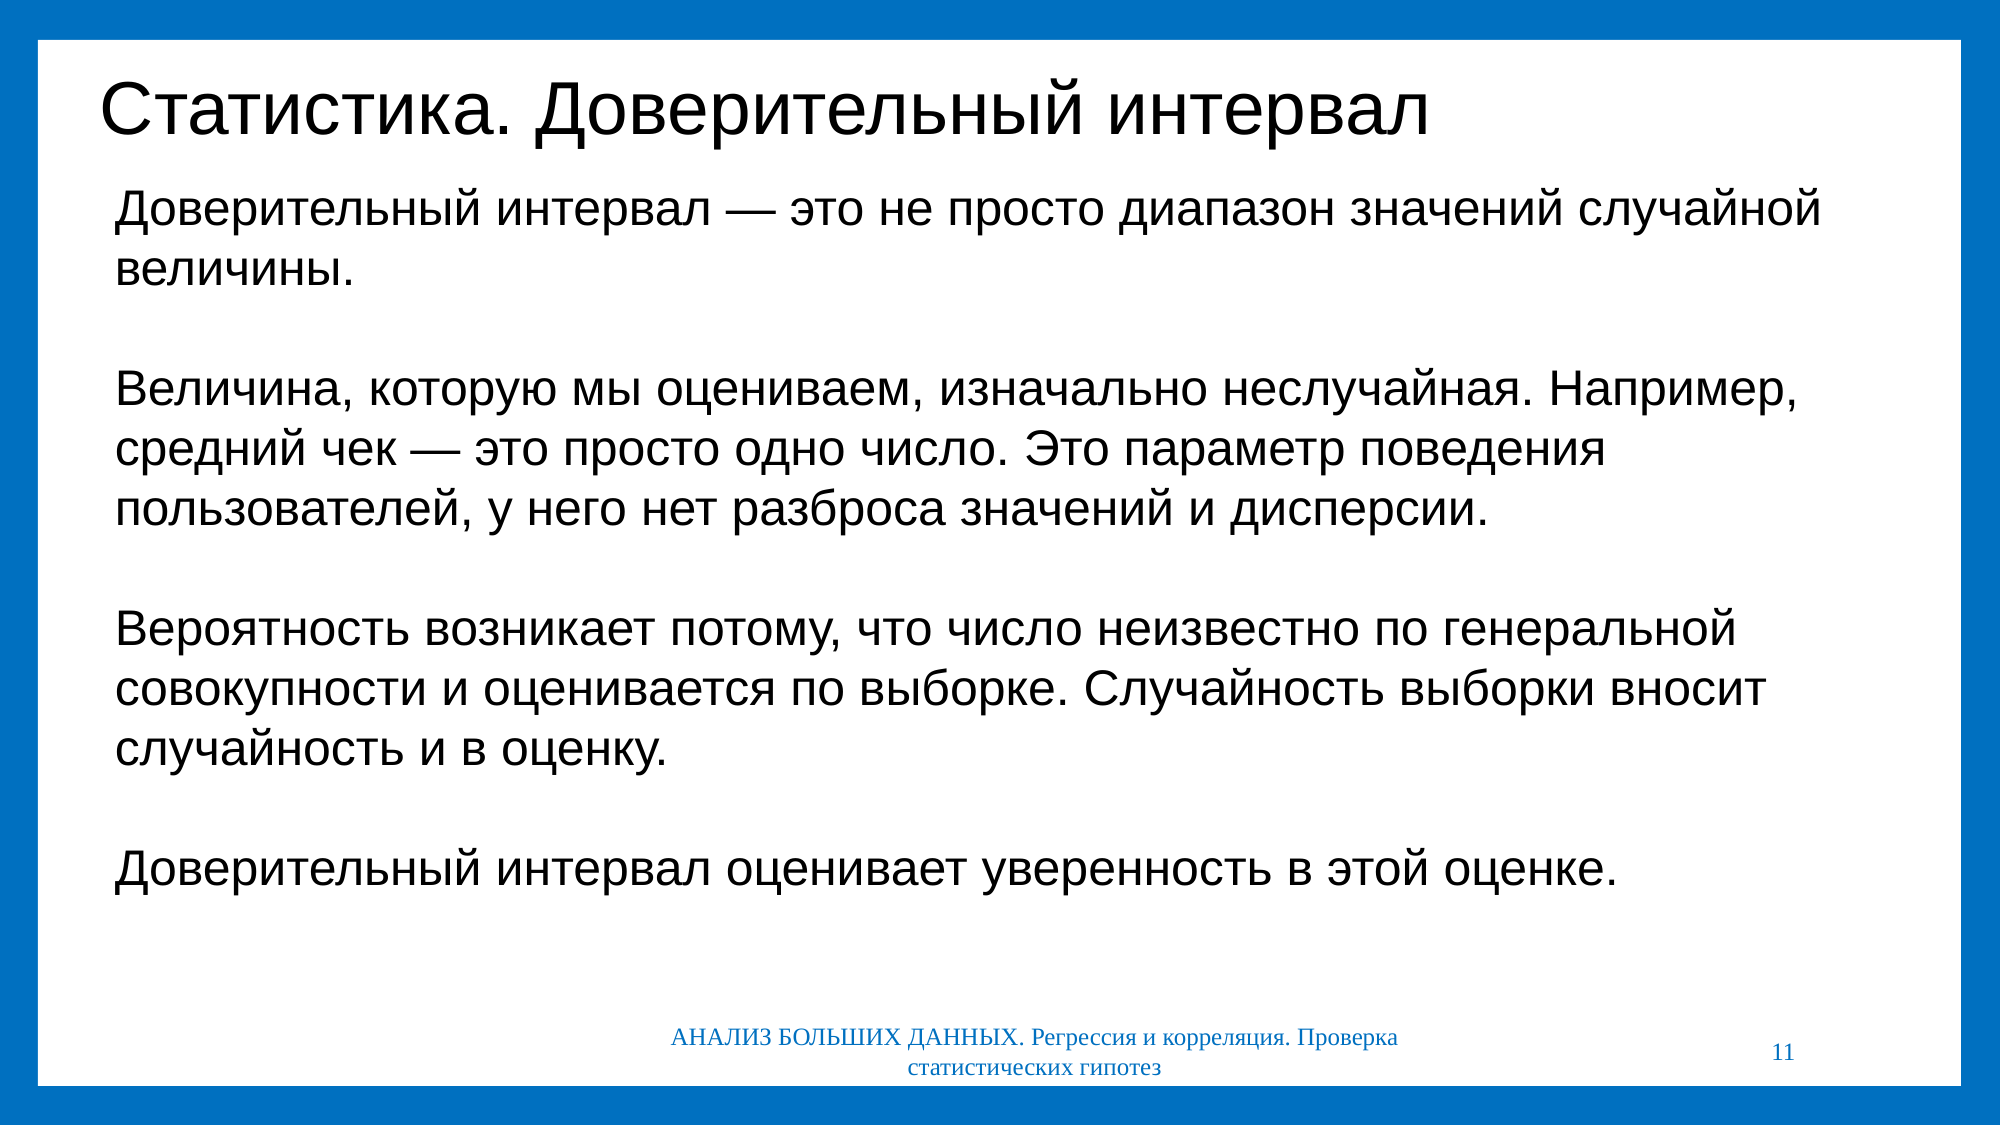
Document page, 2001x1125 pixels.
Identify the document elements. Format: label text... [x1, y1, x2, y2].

title Статистика. Доверительный интервал [99, 36, 1900, 168]
text_box Доверительный интервал — это не просто диапазон значений случайной величины. Величина, которую мы оцениваем, изначально неслучайная. Например, средний чек — это просто одно число. Это параметр поведения пользователей, у него нет разброса значений и дисперсии. Вероятность возникает потому, что число неизвестно по генеральной совокупности и оценивается по выборке. Случайность выборки вносит случайность и в оценку. Доверительный интервал оценивает уверенность в этой оценке. [99, 168, 1900, 903]
slide_number 11 [1530, 1020, 1811, 1081]
footer АНАЛИЗ БОЛЬШИХ ДАННЫХ. Регрессия и корреляция. Проверка статистических гипотез [647, 1020, 1422, 1081]
